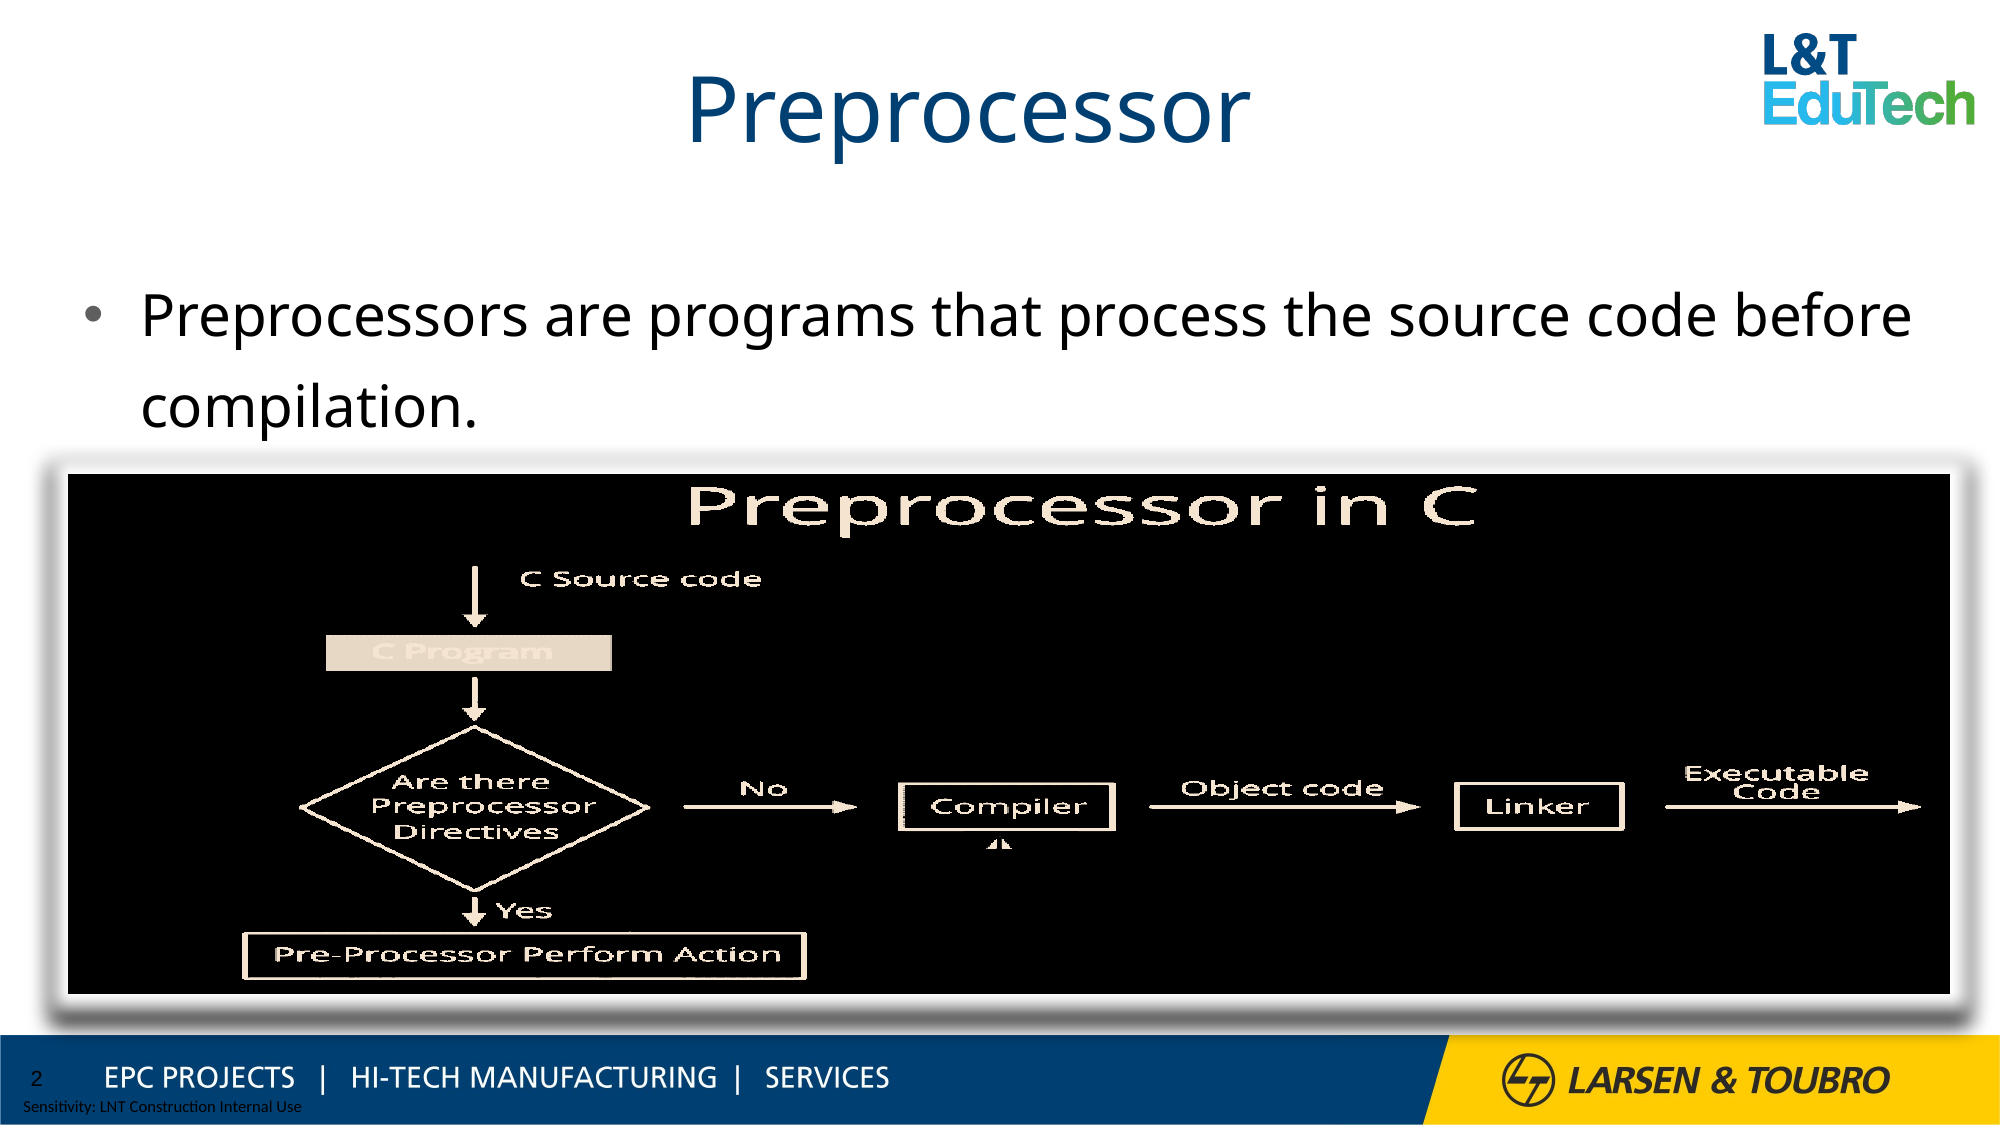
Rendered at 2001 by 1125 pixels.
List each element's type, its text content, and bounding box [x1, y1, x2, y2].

picture [68, 474, 1951, 994]
list Preprocessors are programs that process the source code before compilation. [68, 179, 1932, 440]
title Preprocessor [99, 24, 1838, 188]
picture [0, 1035, 2000, 1125]
picture [1838, 33, 1975, 125]
